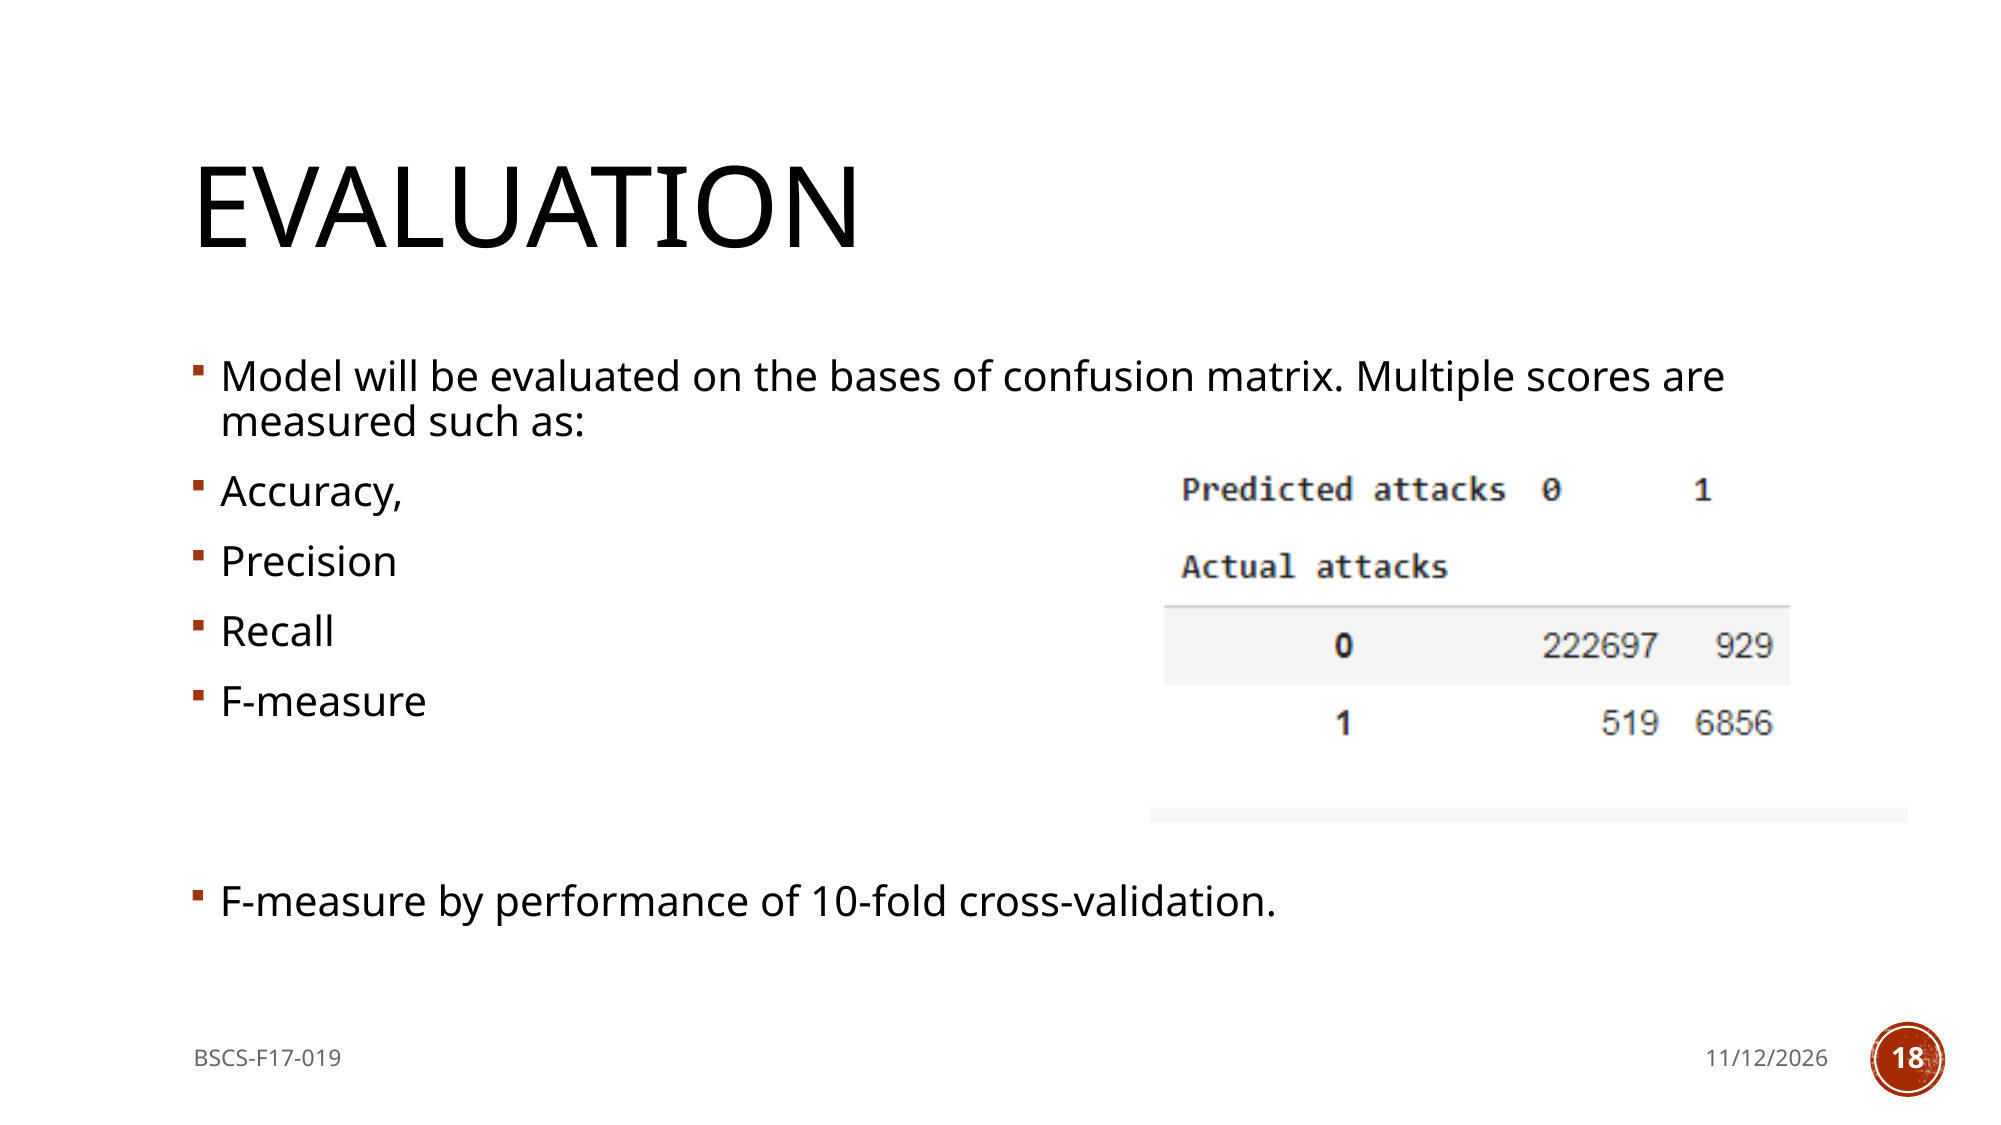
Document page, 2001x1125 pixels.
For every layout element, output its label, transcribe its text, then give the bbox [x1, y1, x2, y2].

picture [1150, 454, 1908, 823]
title Evaluation [175, 79, 1826, 344]
slide_number 18 [1855, 1028, 1961, 1089]
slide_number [1306, 1028, 1844, 1089]
list Model will be evaluated on the bases of confusion matrix. Multiple scores are measured such as: Accuracy, Precision Recall F-measure [175, 348, 1826, 1013]
text_box F-measure by performance of 10-fold cross-validation. [174, 872, 1825, 983]
footer BSCS-F17-019 [178, 1028, 1217, 1089]
